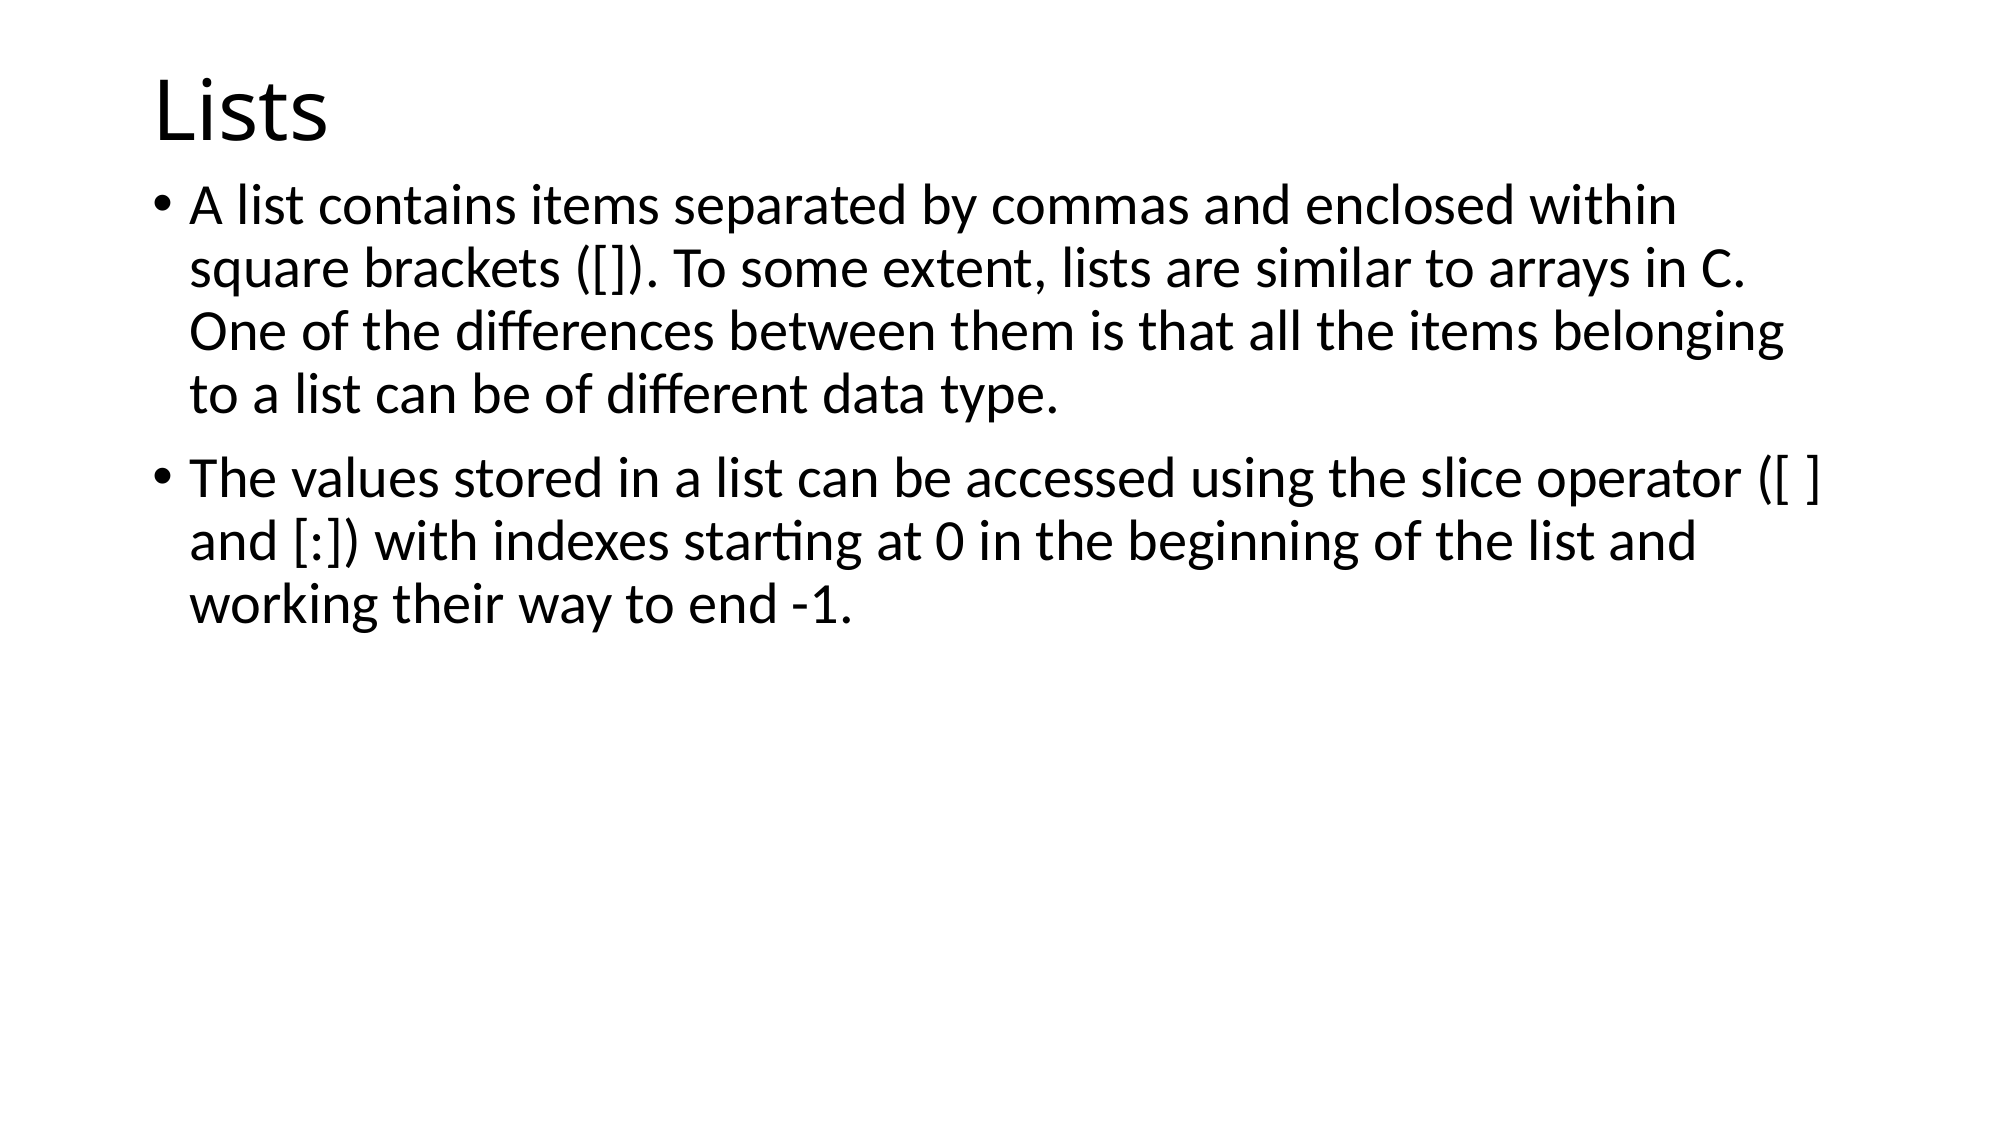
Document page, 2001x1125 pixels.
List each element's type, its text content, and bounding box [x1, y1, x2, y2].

list A list contains items separated by commas and enclosed within square brackets ([]). To some extent, lists are similar to arrays in C. One of the differences between them is that all the items belonging to a list can be of different data type. The values stored in a list can be accessed using the slice operator ([ ] and [:]) with indexes starting at 0 in the beginning of the list and working their way to end -1. [137, 166, 1863, 1086]
title Lists [137, 59, 1863, 166]
